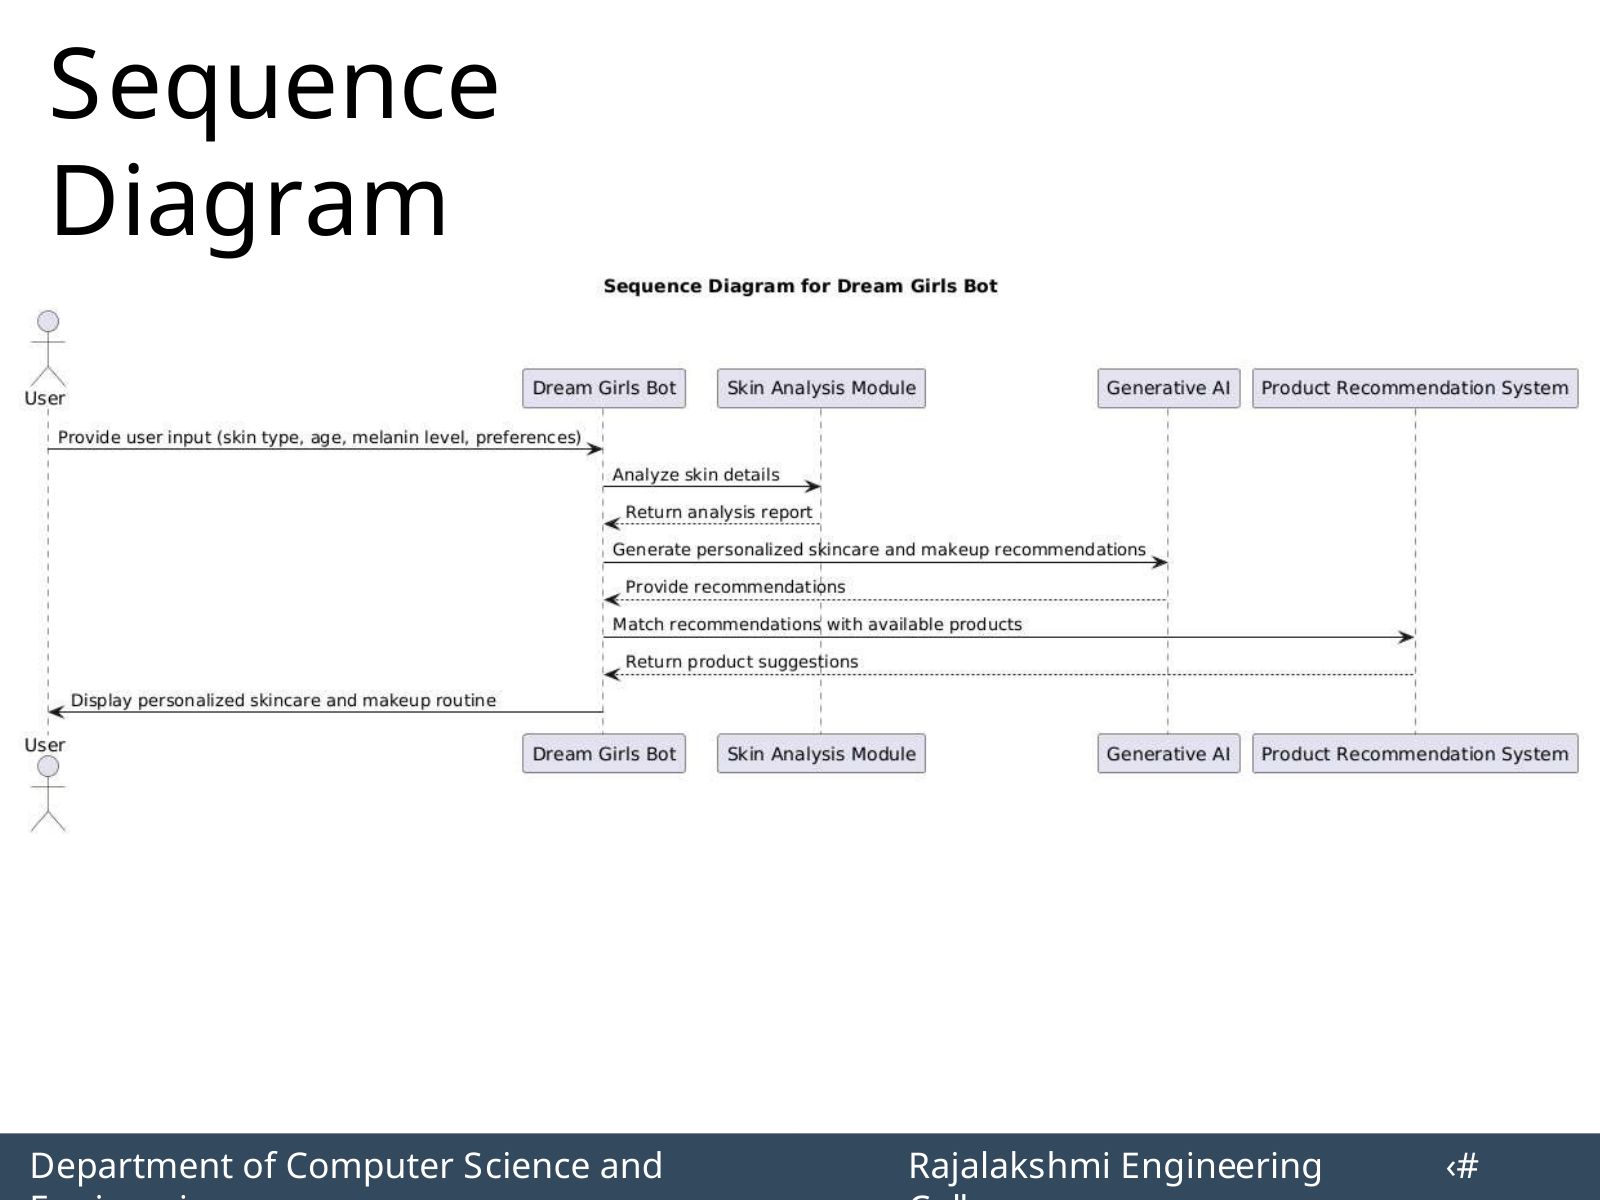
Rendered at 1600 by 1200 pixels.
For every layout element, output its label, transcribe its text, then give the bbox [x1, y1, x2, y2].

footer Department of Computer Science and Engineering [27, 1142, 773, 1200]
text_box ‹#› [1443, 1142, 1494, 1200]
picture [18, 276, 1585, 835]
title Sequence Diagram [46, 18, 808, 256]
slide_number Rajalakshmi Engineering College [905, 1142, 1390, 1200]
